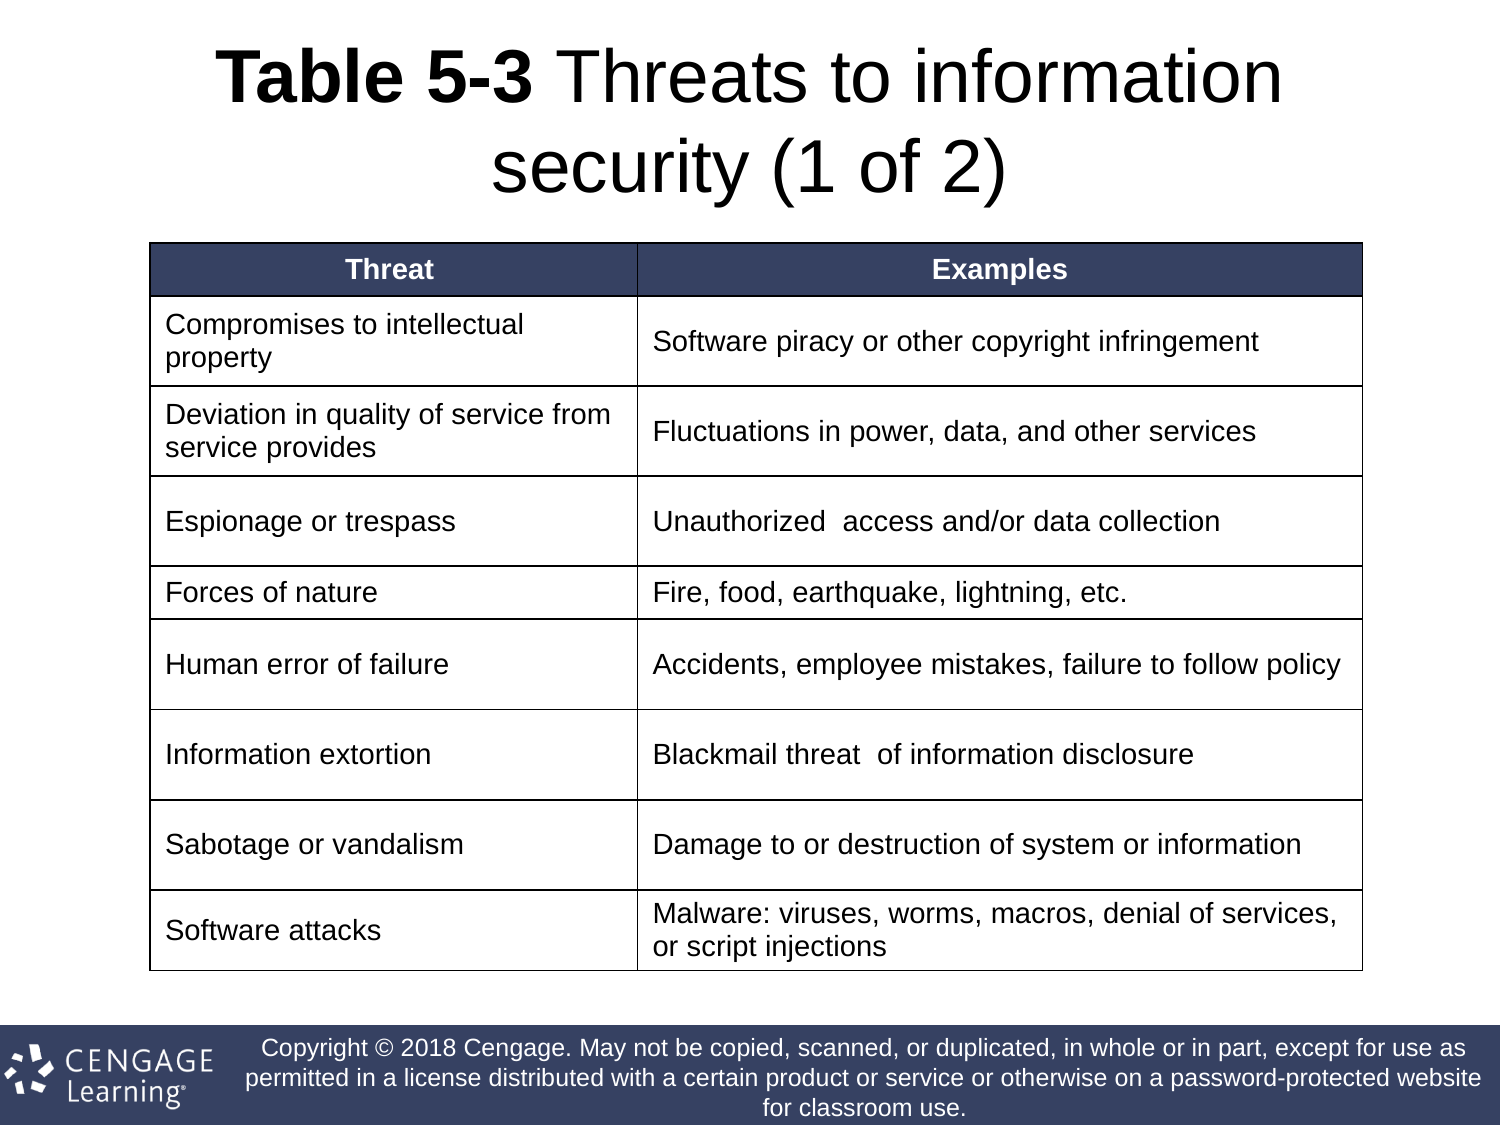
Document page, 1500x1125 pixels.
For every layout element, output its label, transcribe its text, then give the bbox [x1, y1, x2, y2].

table_cell Software piracy or other copyright infringement [638, 297, 1362, 385]
table_cell Accidents, employee mistakes, failure to follow policy [638, 620, 1362, 709]
table_cell Damage to or destruction of system or information [638, 801, 1362, 889]
table_cell Software attacks [151, 891, 637, 970]
table_cell Human error of failure [151, 620, 637, 709]
table_cell Deviation in quality of service from service provides [151, 387, 637, 475]
table_cell Blackmail threat of information disclosure [638, 710, 1362, 799]
table_header Threat [151, 244, 637, 295]
picture [0, 1040, 216, 1113]
table_cell Fire, food, earthquake, lightning, etc. [638, 567, 1362, 618]
table_cell Malware: viruses, worms, macros, denial of services, or script injections [638, 891, 1362, 970]
table_header Examples [638, 244, 1362, 295]
table_cell Espionage or trespass [151, 477, 637, 565]
table_cell Forces of nature [151, 567, 637, 618]
table_cell Fluctuations in power, data, and other services [638, 387, 1362, 475]
table_cell Unauthorized access and/or data collection [638, 477, 1362, 565]
table_cell Compromises to intellectual property [151, 297, 637, 385]
table_cell Sabotage or vandalism [151, 801, 637, 889]
title Table 5-3 Threats to information security (1 of 2) [67, 26, 1433, 209]
table_cell Information extortion [151, 710, 637, 799]
